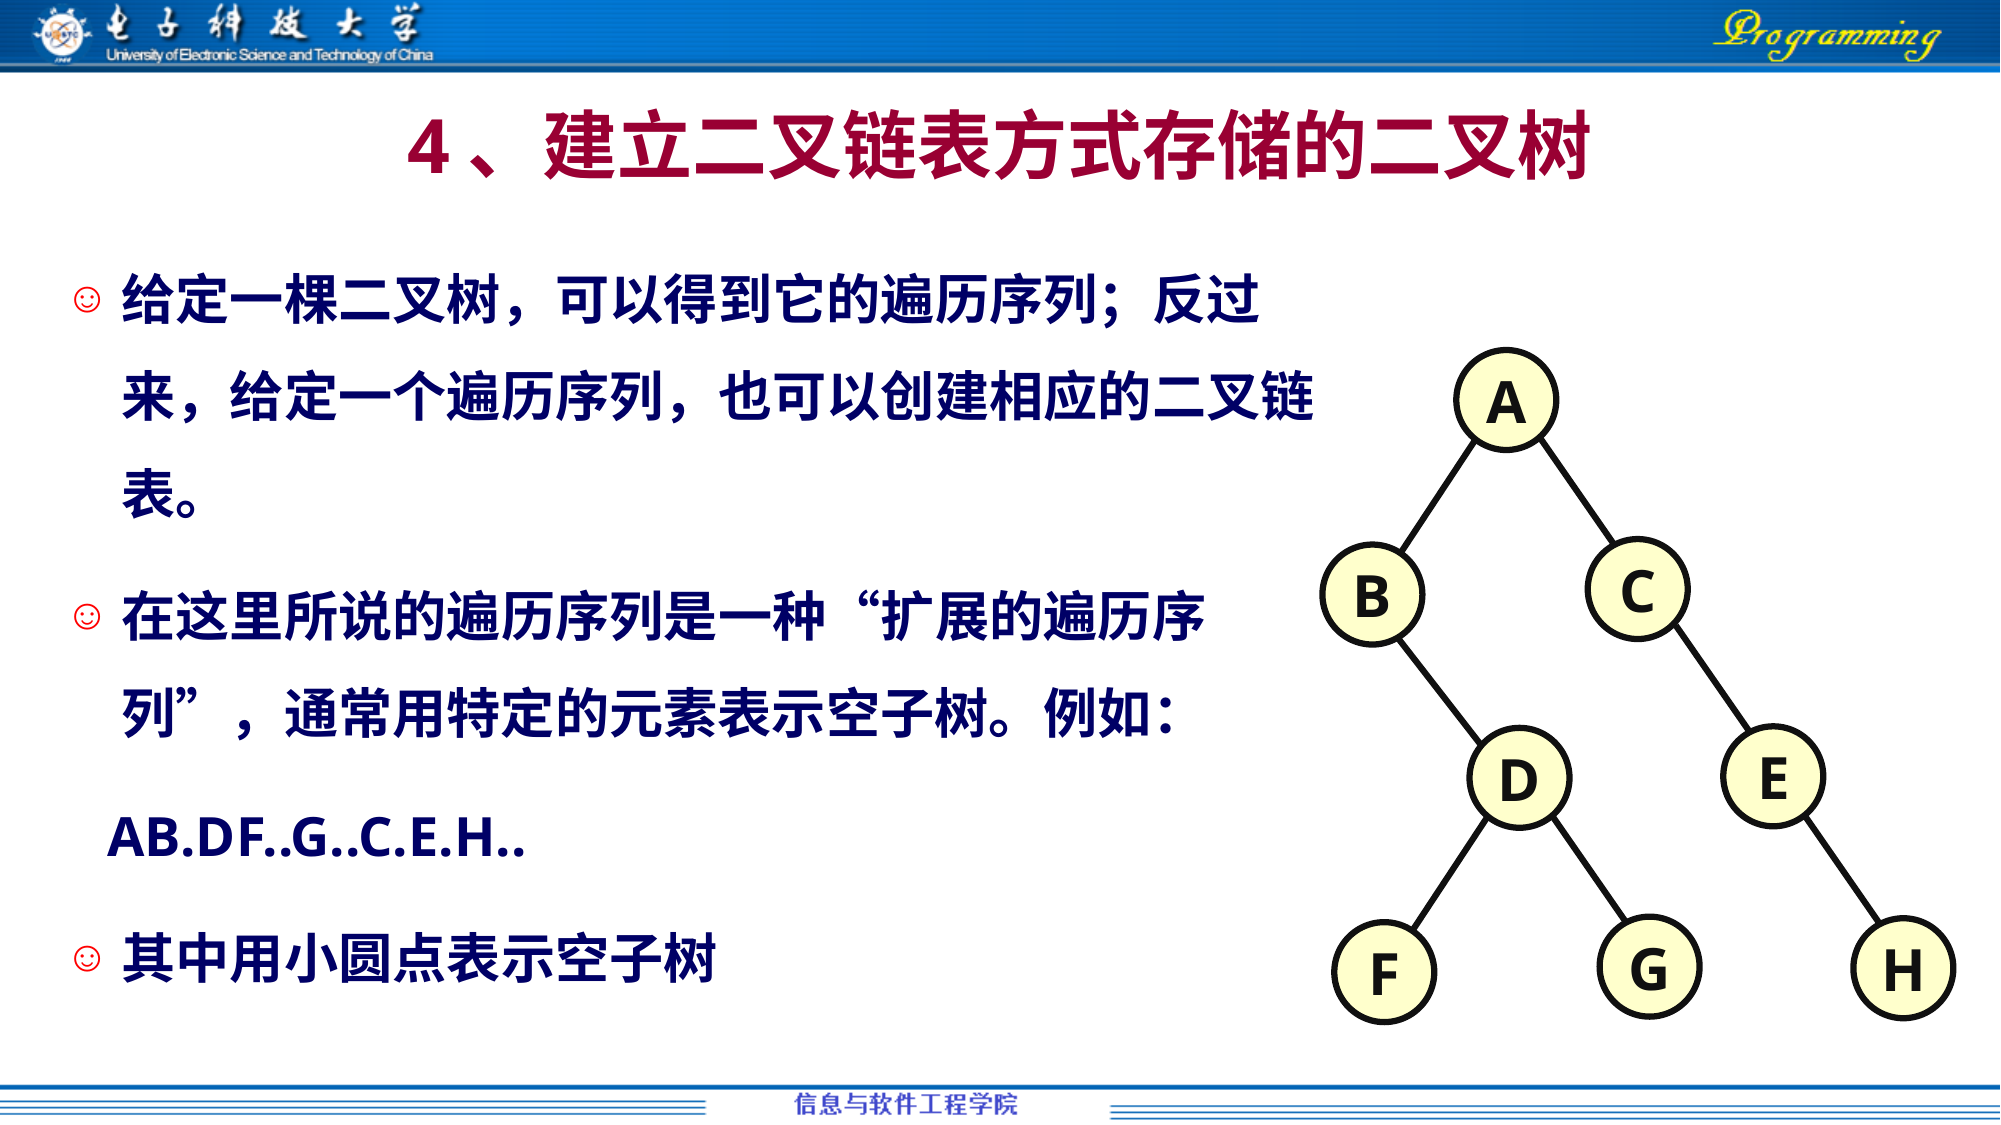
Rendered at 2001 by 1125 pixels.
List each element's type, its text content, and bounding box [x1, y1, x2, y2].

title 4、建立二叉链表方式存储的二叉树 [150, 87, 1850, 200]
picture [0, 0, 2000, 1125]
list 给定一棵二叉树，可以得到它的遍历序列；反过来，给定一个遍历序列，也可以创建相应的二叉链表。 在这里所说的遍历序列是一种“扩展的遍历序列”，通常用特定的元素表示空子树。例如： AB.DF..G..C.E.H.. 其中用小圆点表示空子树 [50, 224, 1383, 1075]
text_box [1322, 349, 1954, 1023]
